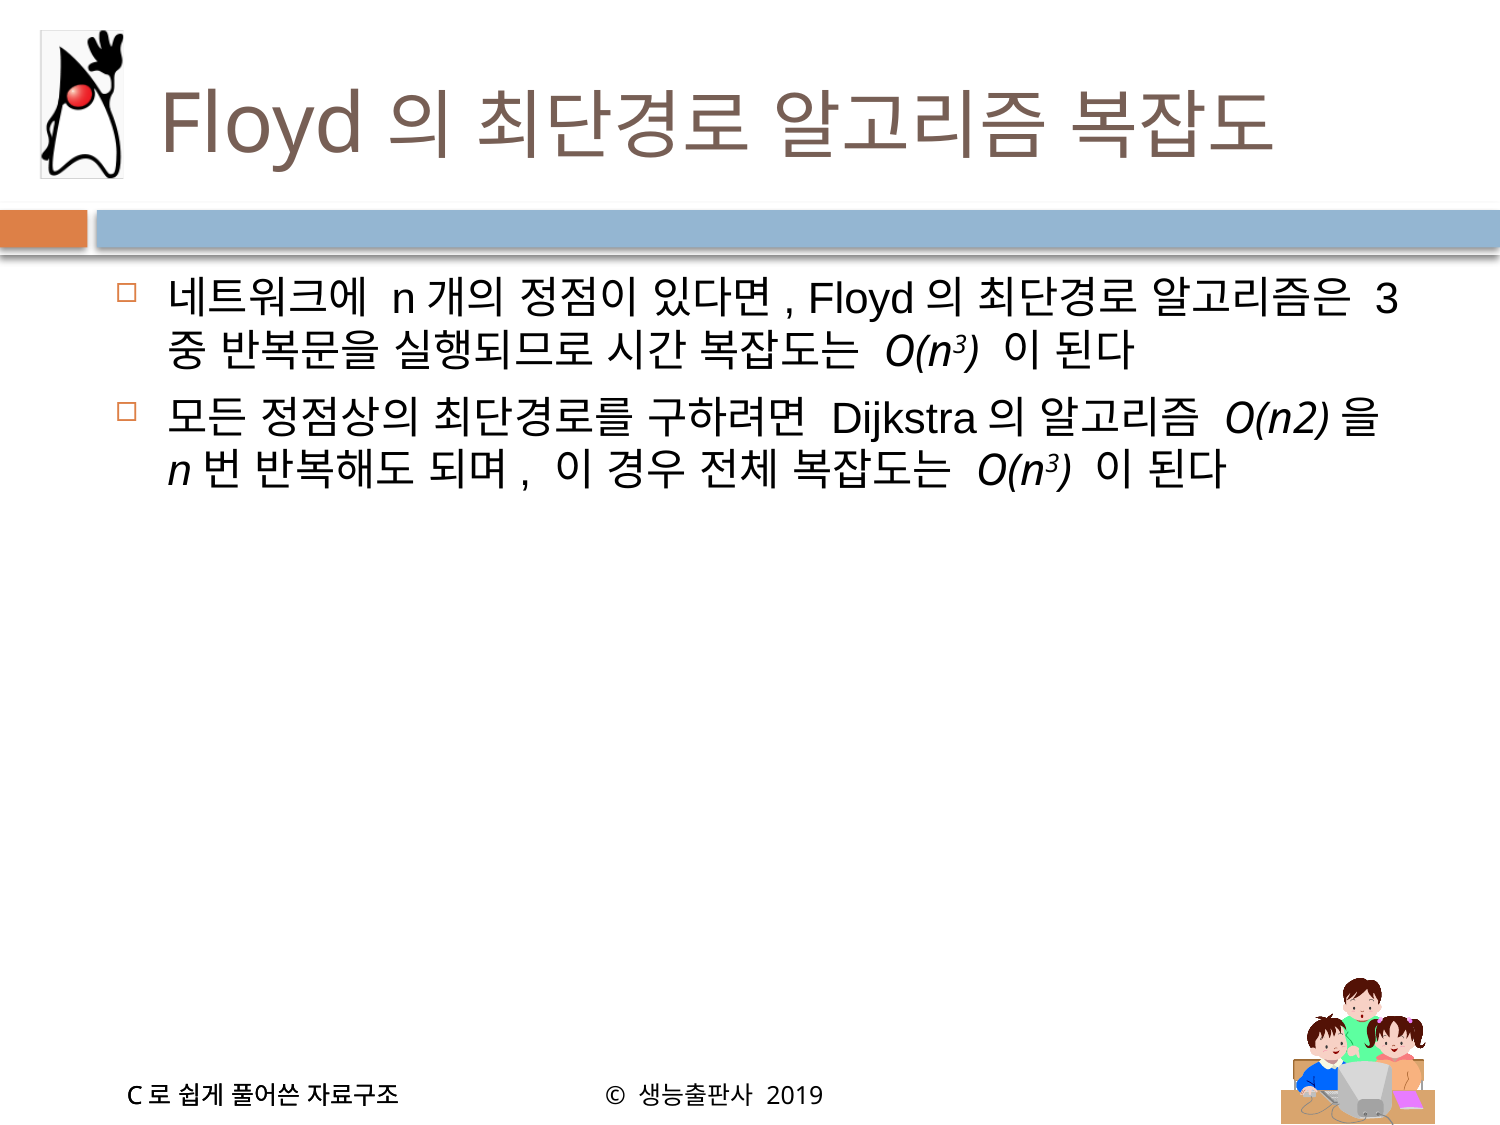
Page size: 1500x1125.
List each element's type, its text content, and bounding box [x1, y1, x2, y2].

list 네트워크에 n개의 정점이 있다면, Floyd의 최단경로 알고리즘은 3중 반복문을 실행되므로 시간 복잡도는 O(n3) 이 된다 모든 정점상의 최단경로를 구하려면 Dijkstra의 알고리즘 O(n2)을 n번 반복해도 되며, 이 경우 전체 복잡도는 O(n3) 이 된다 [100, 262, 1438, 1000]
title Floyd의 최단경로 알고리즘 복잡도 [100, 37, 1438, 200]
picture [39, 30, 124, 179]
